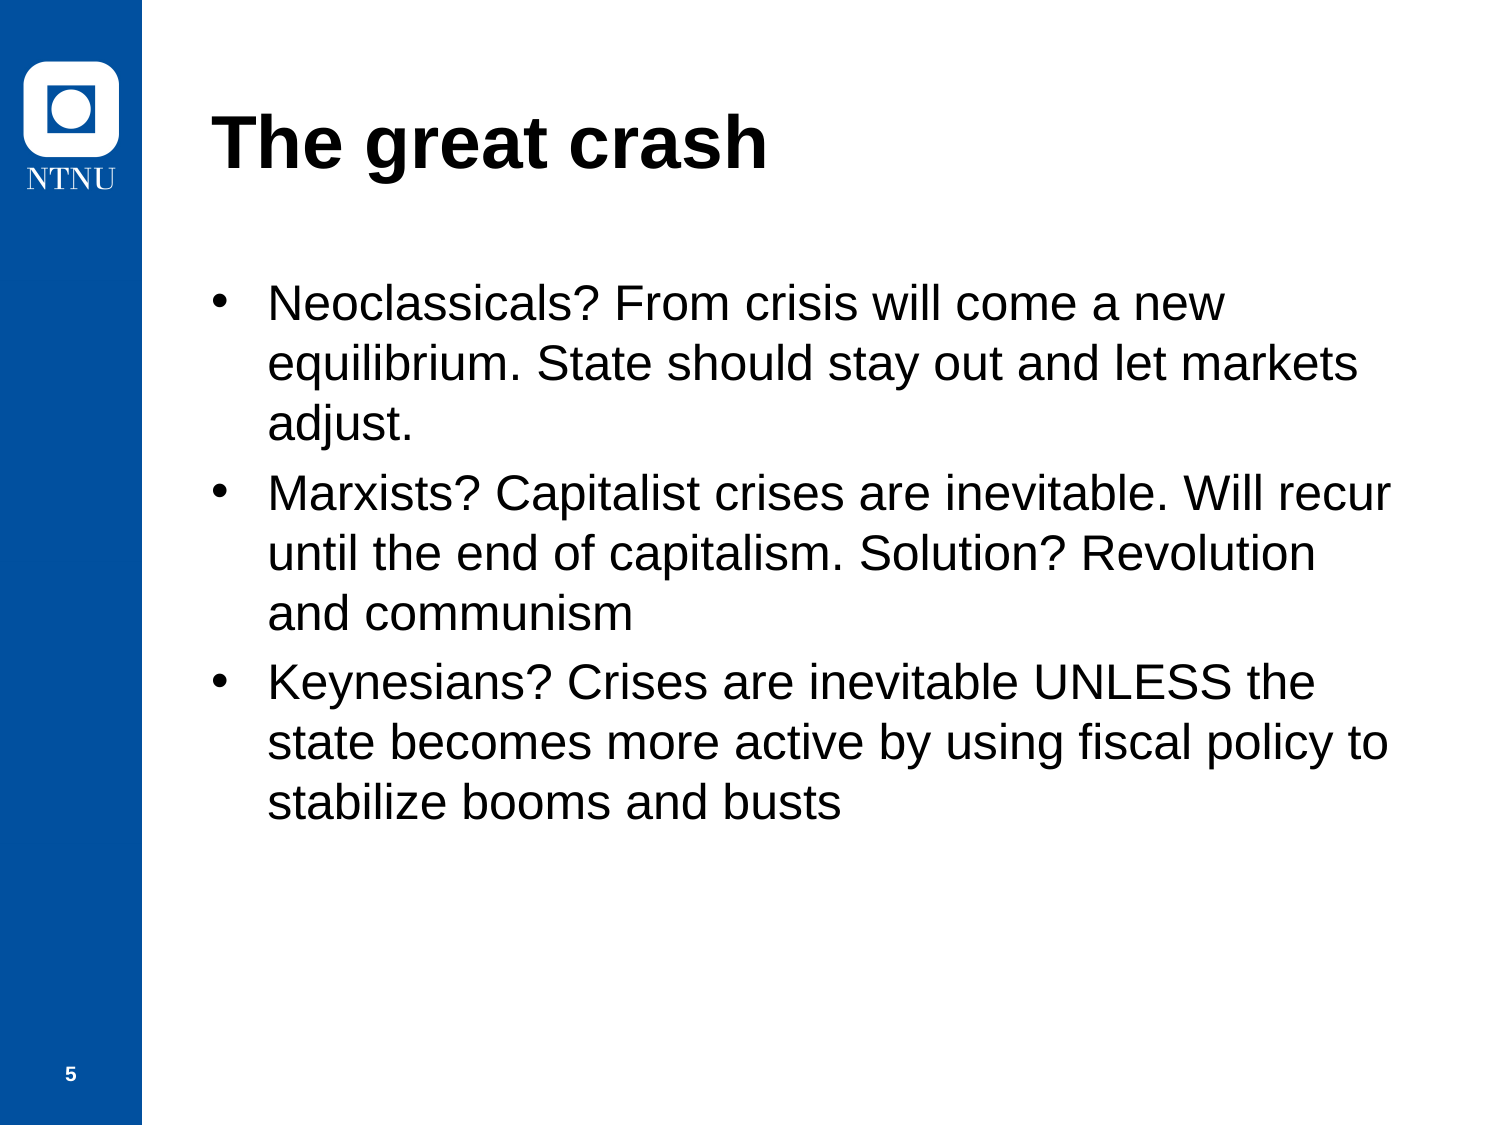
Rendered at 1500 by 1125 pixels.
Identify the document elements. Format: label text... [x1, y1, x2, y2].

list Neoclassicals? From crisis will come a new equilibrium. State should stay out and let markets adjust. Marxists? Capitalist crises are inevitable. Will recur until the end of capitalism. Solution? Revolution and communism Keynesians? Crises are inevitable UNLESS the state becomes more active by using fiscal policy to stabilize booms and busts [195, 262, 1412, 1005]
title The great crash [195, 45, 1412, 233]
picture [0, 0, 142, 1125]
